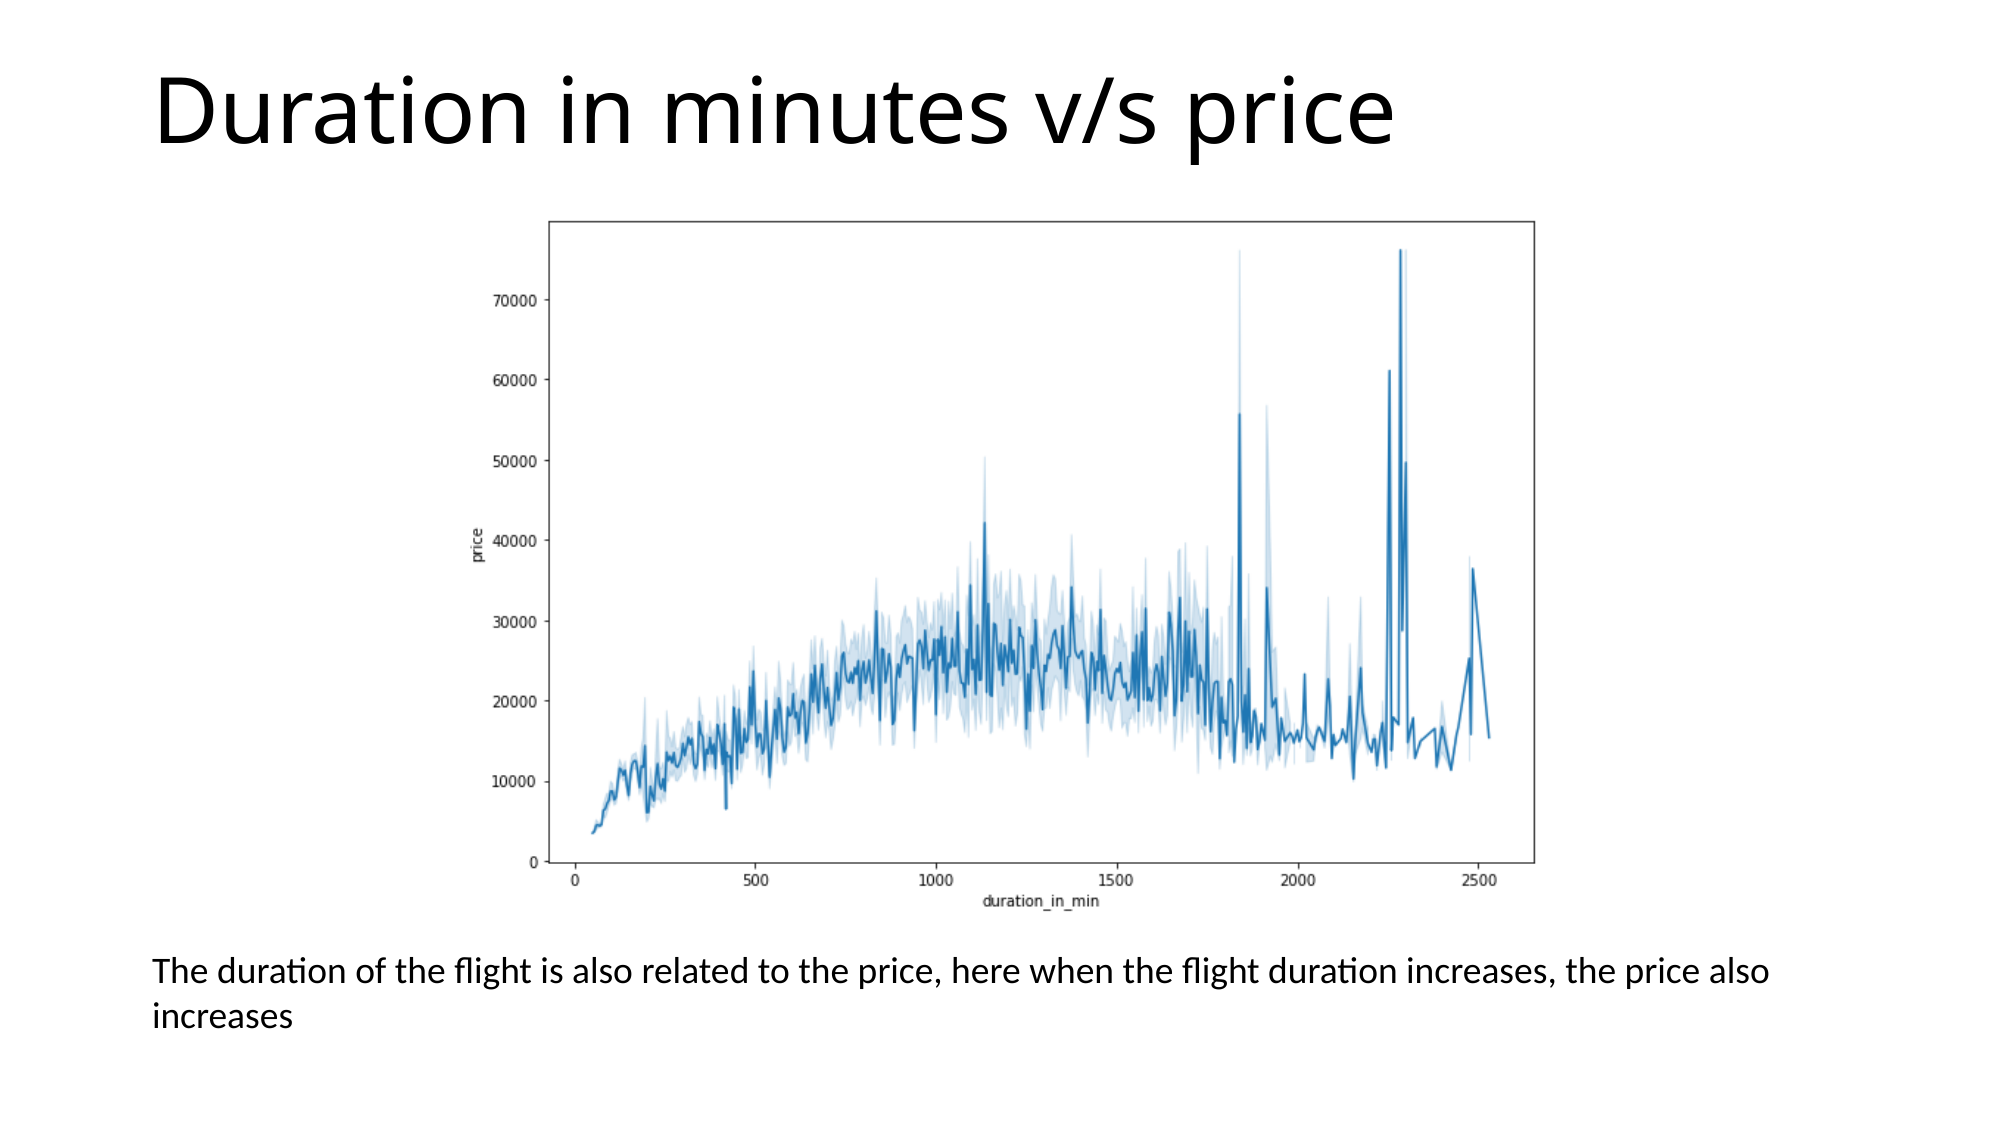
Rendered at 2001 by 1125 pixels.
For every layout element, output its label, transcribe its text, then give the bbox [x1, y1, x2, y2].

text_box The duration of the flight is also related to the price, here when the flight duration increases, the price also increases [137, 938, 1863, 1044]
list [447, 205, 1553, 920]
title Duration in minutes v/s price [137, 59, 1863, 278]
